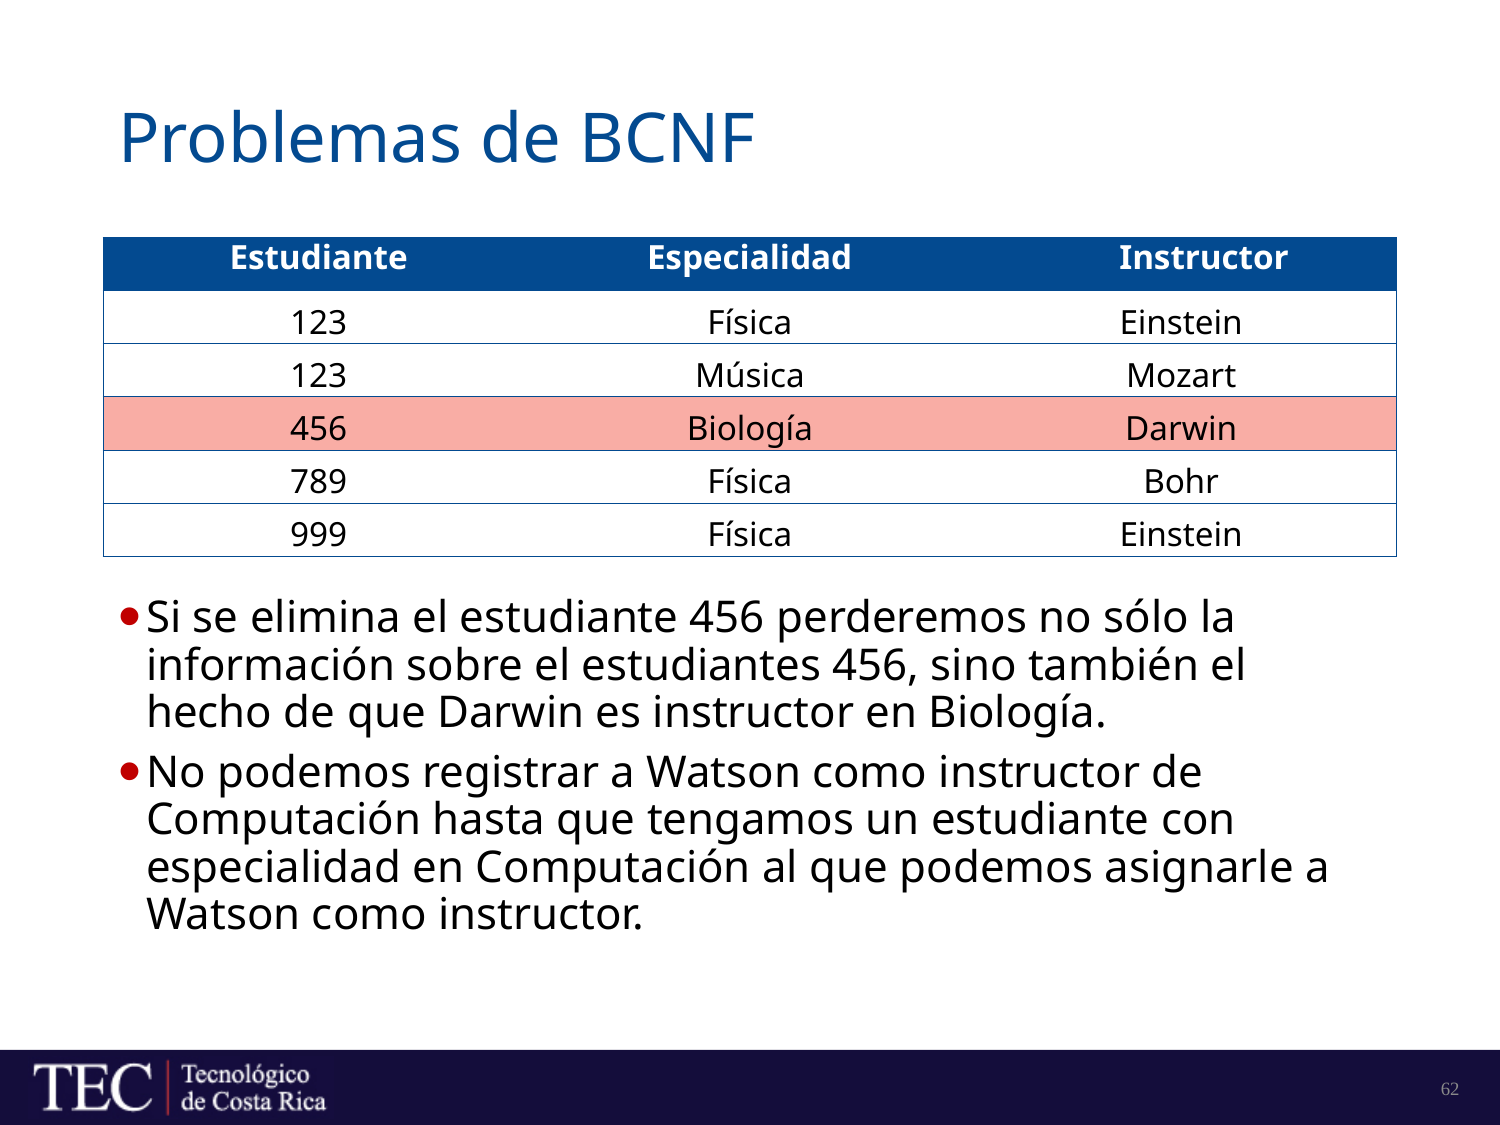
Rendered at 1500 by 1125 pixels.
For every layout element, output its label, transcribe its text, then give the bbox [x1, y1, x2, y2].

table_cell Einstein [966, 291, 1396, 343]
slide_number 62 [1283, 1057, 1475, 1118]
table_cell Física [534, 451, 966, 503]
table_cell 456 [104, 397, 534, 450]
picture [28, 1056, 334, 1119]
table_cell Física [534, 504, 966, 556]
table_cell Bohr [966, 451, 1396, 503]
table_cell Darwin [966, 397, 1396, 450]
table_header Estudiante [104, 238, 534, 290]
table_cell Mozart [966, 344, 1396, 396]
table_cell 123 [104, 344, 534, 396]
table_cell Física [534, 291, 966, 343]
table_cell 999 [104, 504, 534, 556]
table_header Instructor [966, 238, 1396, 290]
table_cell Einstein [966, 504, 1396, 556]
table_cell 789 [104, 451, 534, 503]
table_header Especialidad [534, 238, 966, 290]
table_cell Música [534, 344, 966, 396]
table_cell Biología [534, 397, 966, 450]
title Problemas de BCNF [103, 59, 1397, 210]
table_cell 123 [104, 291, 534, 343]
list Si se elimina el estudiante 456 perderemos no sólo la información sobre el estudiantes 456, sino también el hecho de que Darwin es instructor en Biología. No podemos registrar a Watson como instructor de Computación hasta que tengamos un estudiante con especialidad en Computación al que podemos asignarle a Watson como instructor. [103, 587, 1397, 1010]
